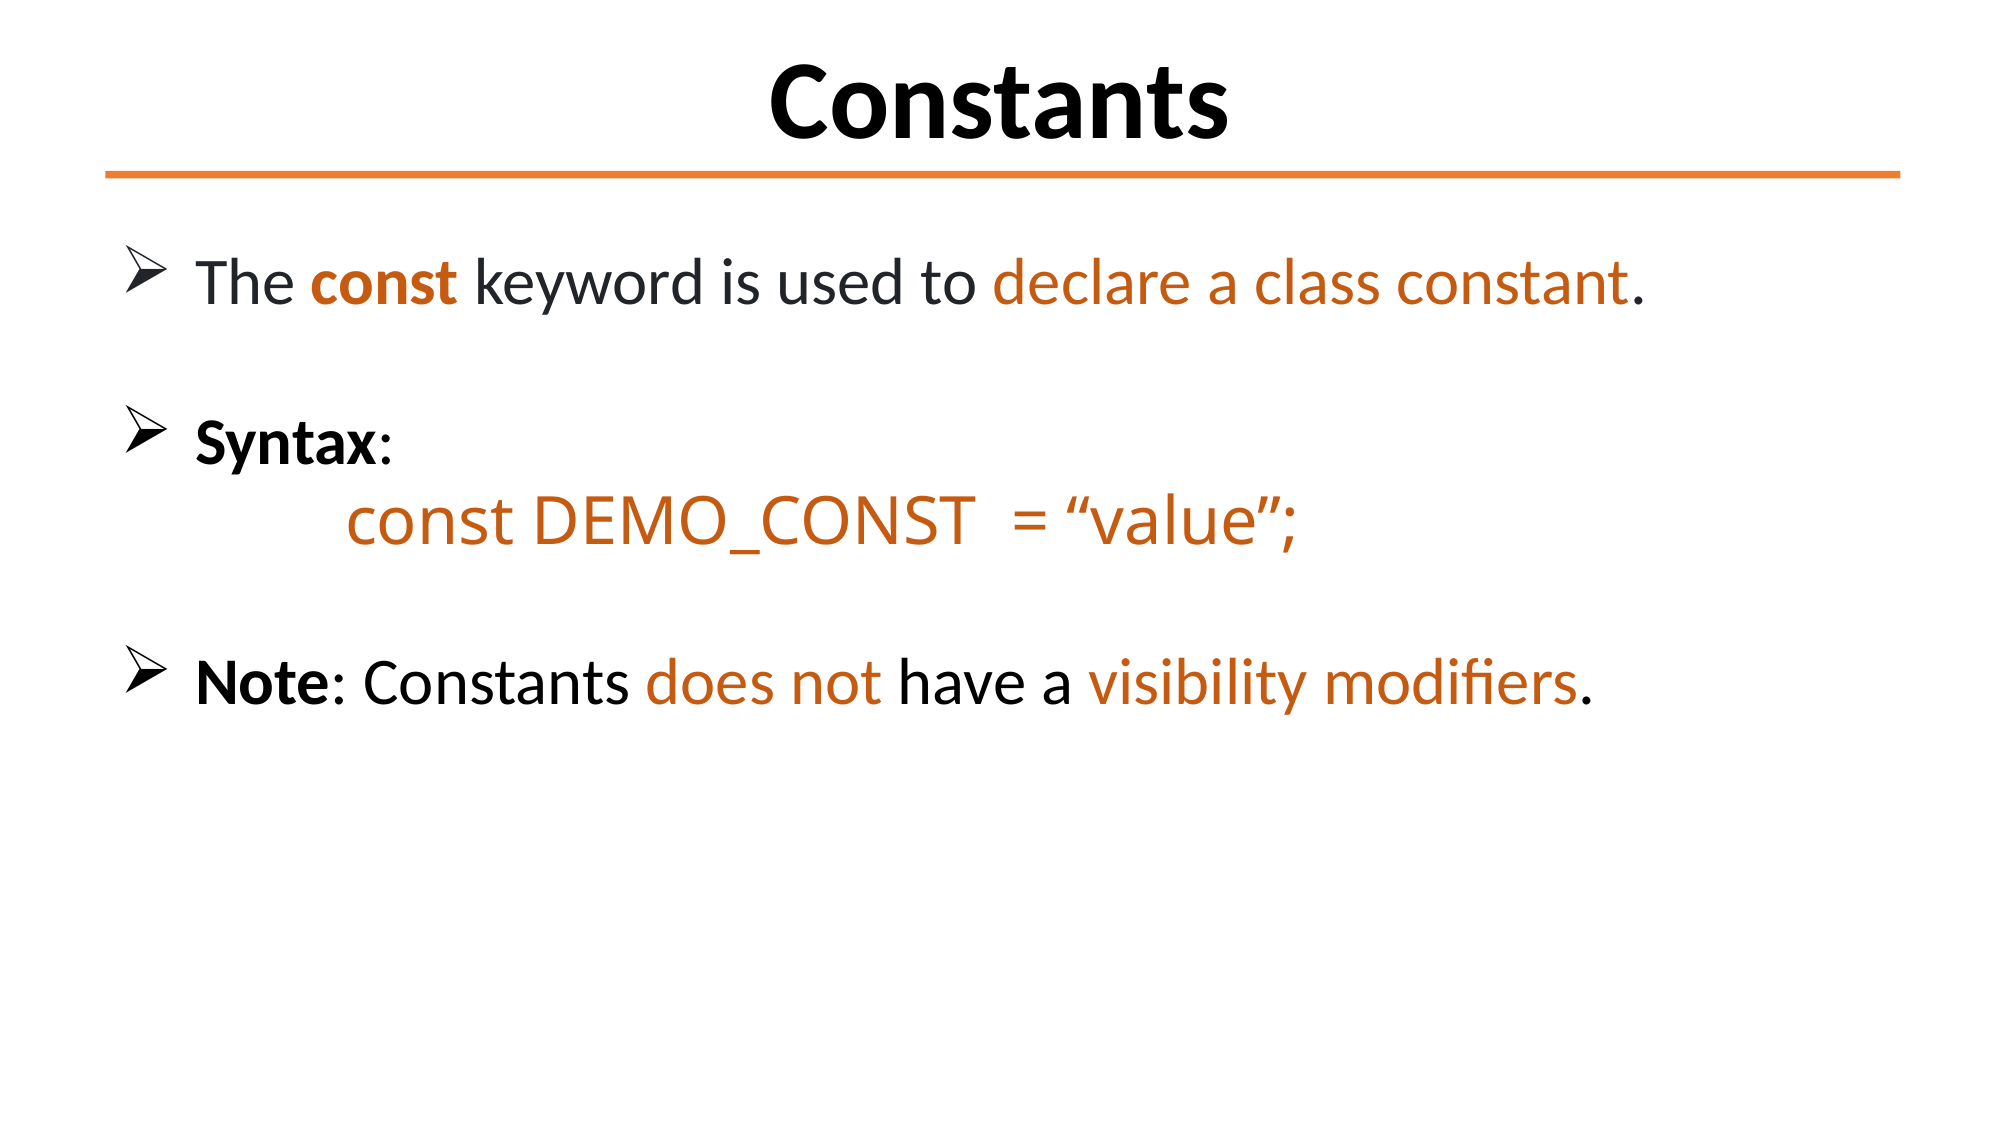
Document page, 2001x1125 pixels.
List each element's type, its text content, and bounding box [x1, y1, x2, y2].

text_box Constants [172, 0, 1828, 170]
text_box [104, 170, 1901, 179]
text_box Constants [172, 179, 1828, 187]
text_box The const keyword is used to declare a class constant. Syntax: const DEMO_CONST = “value”; Note: Constants does not have a visibility modifiers. [105, 230, 1901, 725]
